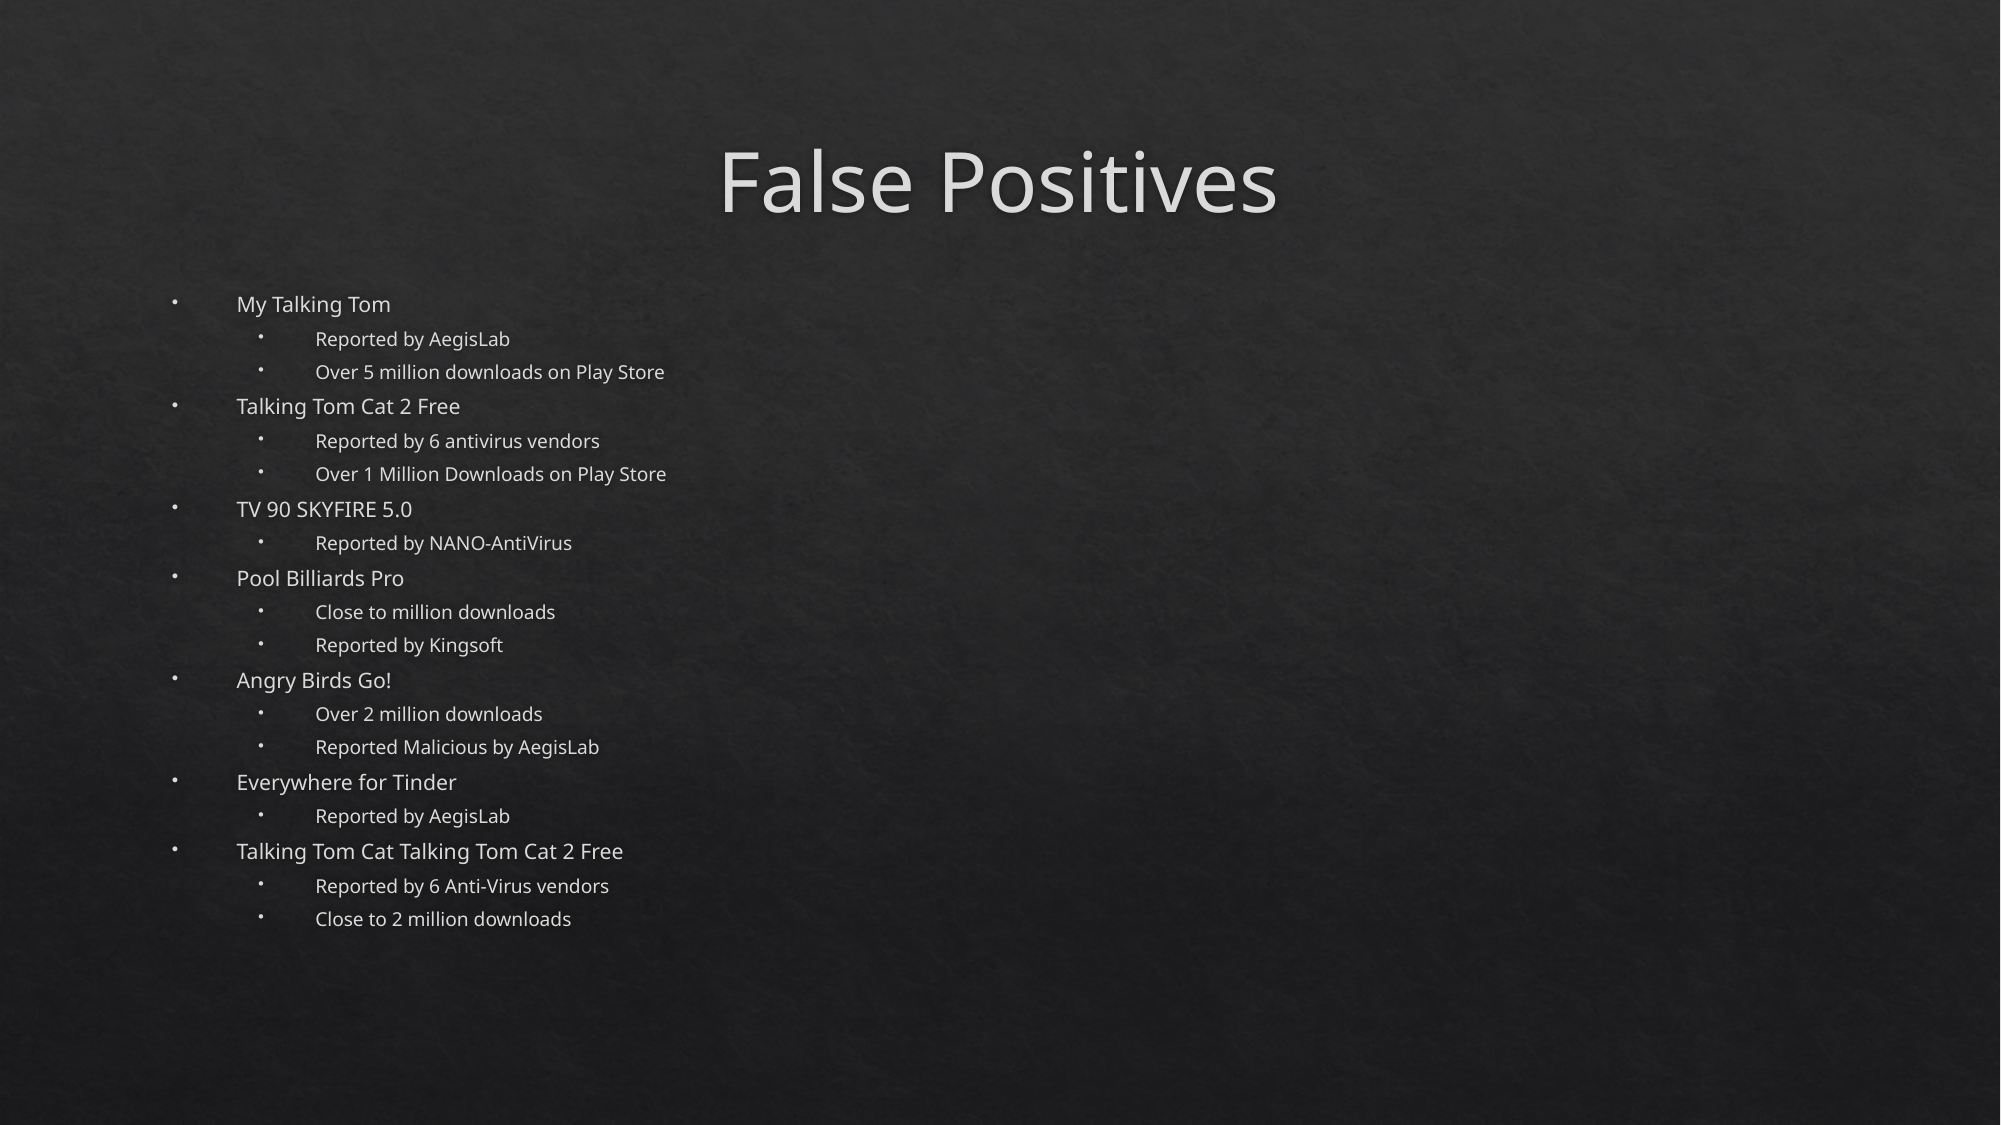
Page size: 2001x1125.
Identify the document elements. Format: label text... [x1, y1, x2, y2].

title False Positives [149, 99, 1849, 260]
list My Talking Tom Reported by AegisLab Over 5 million downloads on Play Store Talking Tom Cat 2 Free Reported by 6 antivirus vendors Over 1 Million Downloads on Play Store TV 90 SKYFIRE 5.0 Reported by NANO-AntiVirus Pool Billiards Pro Close to million downloads Reported by Kingsoft Angry Birds Go! Over 2 million downloads Reported Malicious by AegisLab Everywhere for Tinder Reported by AegisLab Talking Tom Cat Talking Tom Cat 2 Free Reported by 6 Anti-Virus vendors Close to 2 million downloads [149, 284, 1849, 950]
